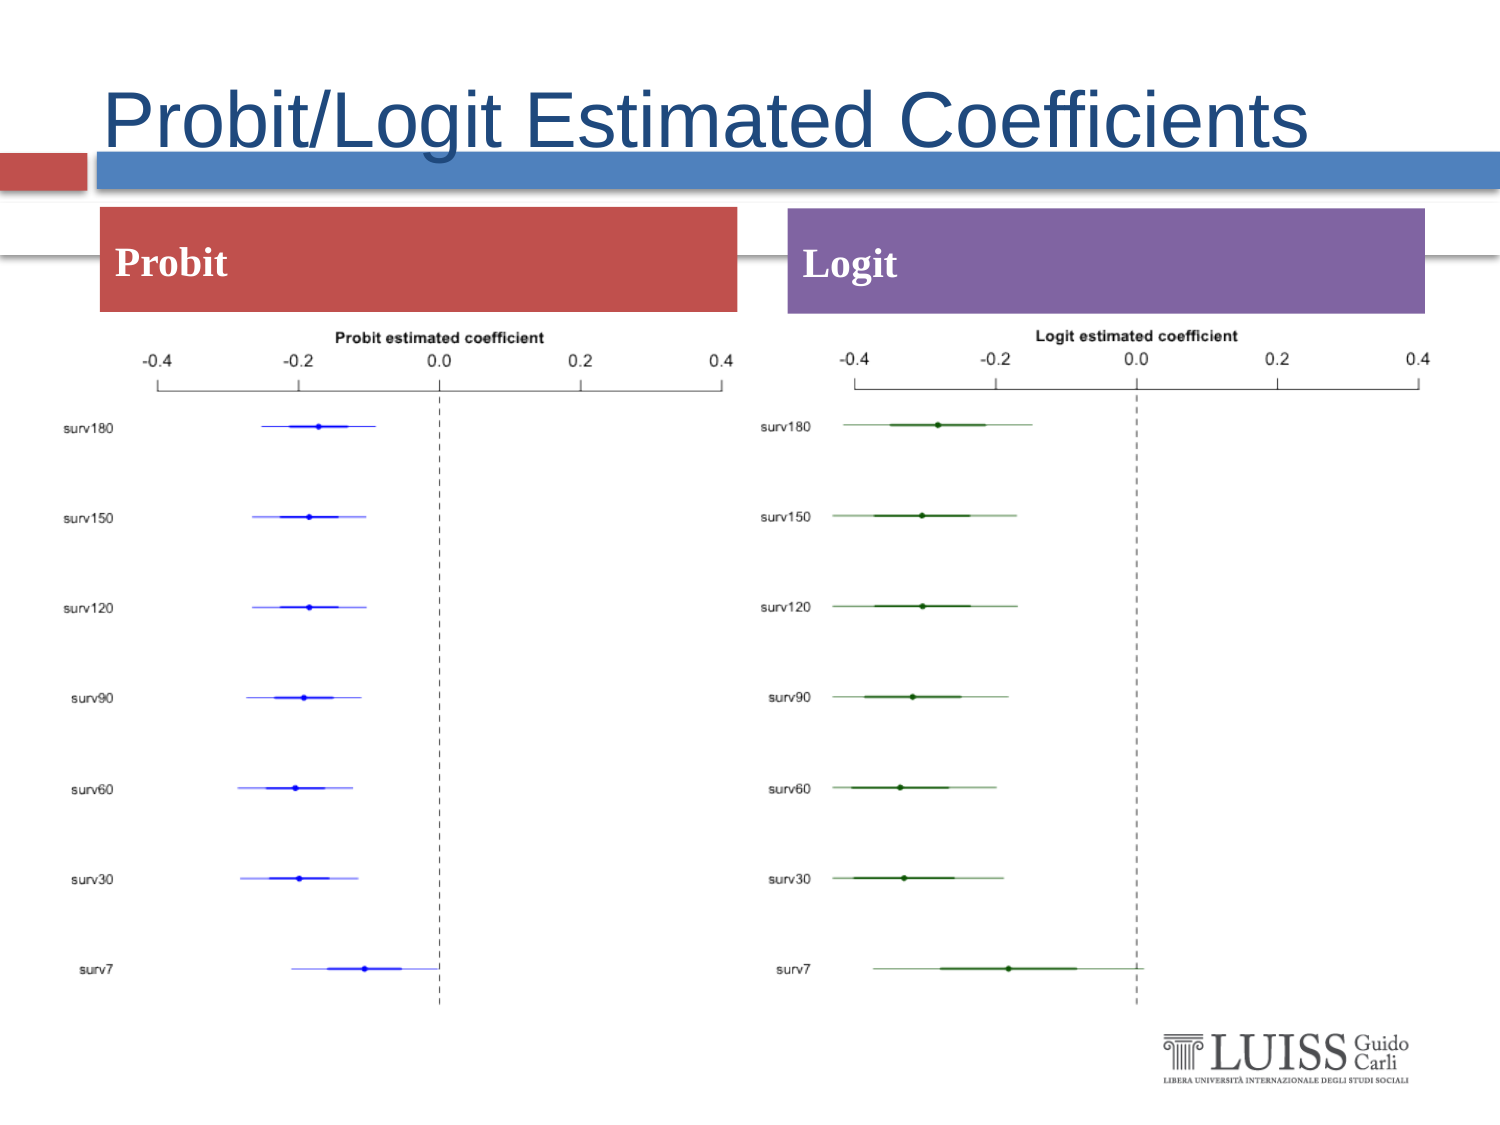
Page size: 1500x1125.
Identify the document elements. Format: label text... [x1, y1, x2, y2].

title Probit/Logit Estimated Coefficients [87, 44, 1426, 188]
picture [1157, 1031, 1419, 1085]
list Logit [787, 208, 1426, 280]
list Probit [99, 206, 738, 282]
picture [44, 281, 1484, 1027]
